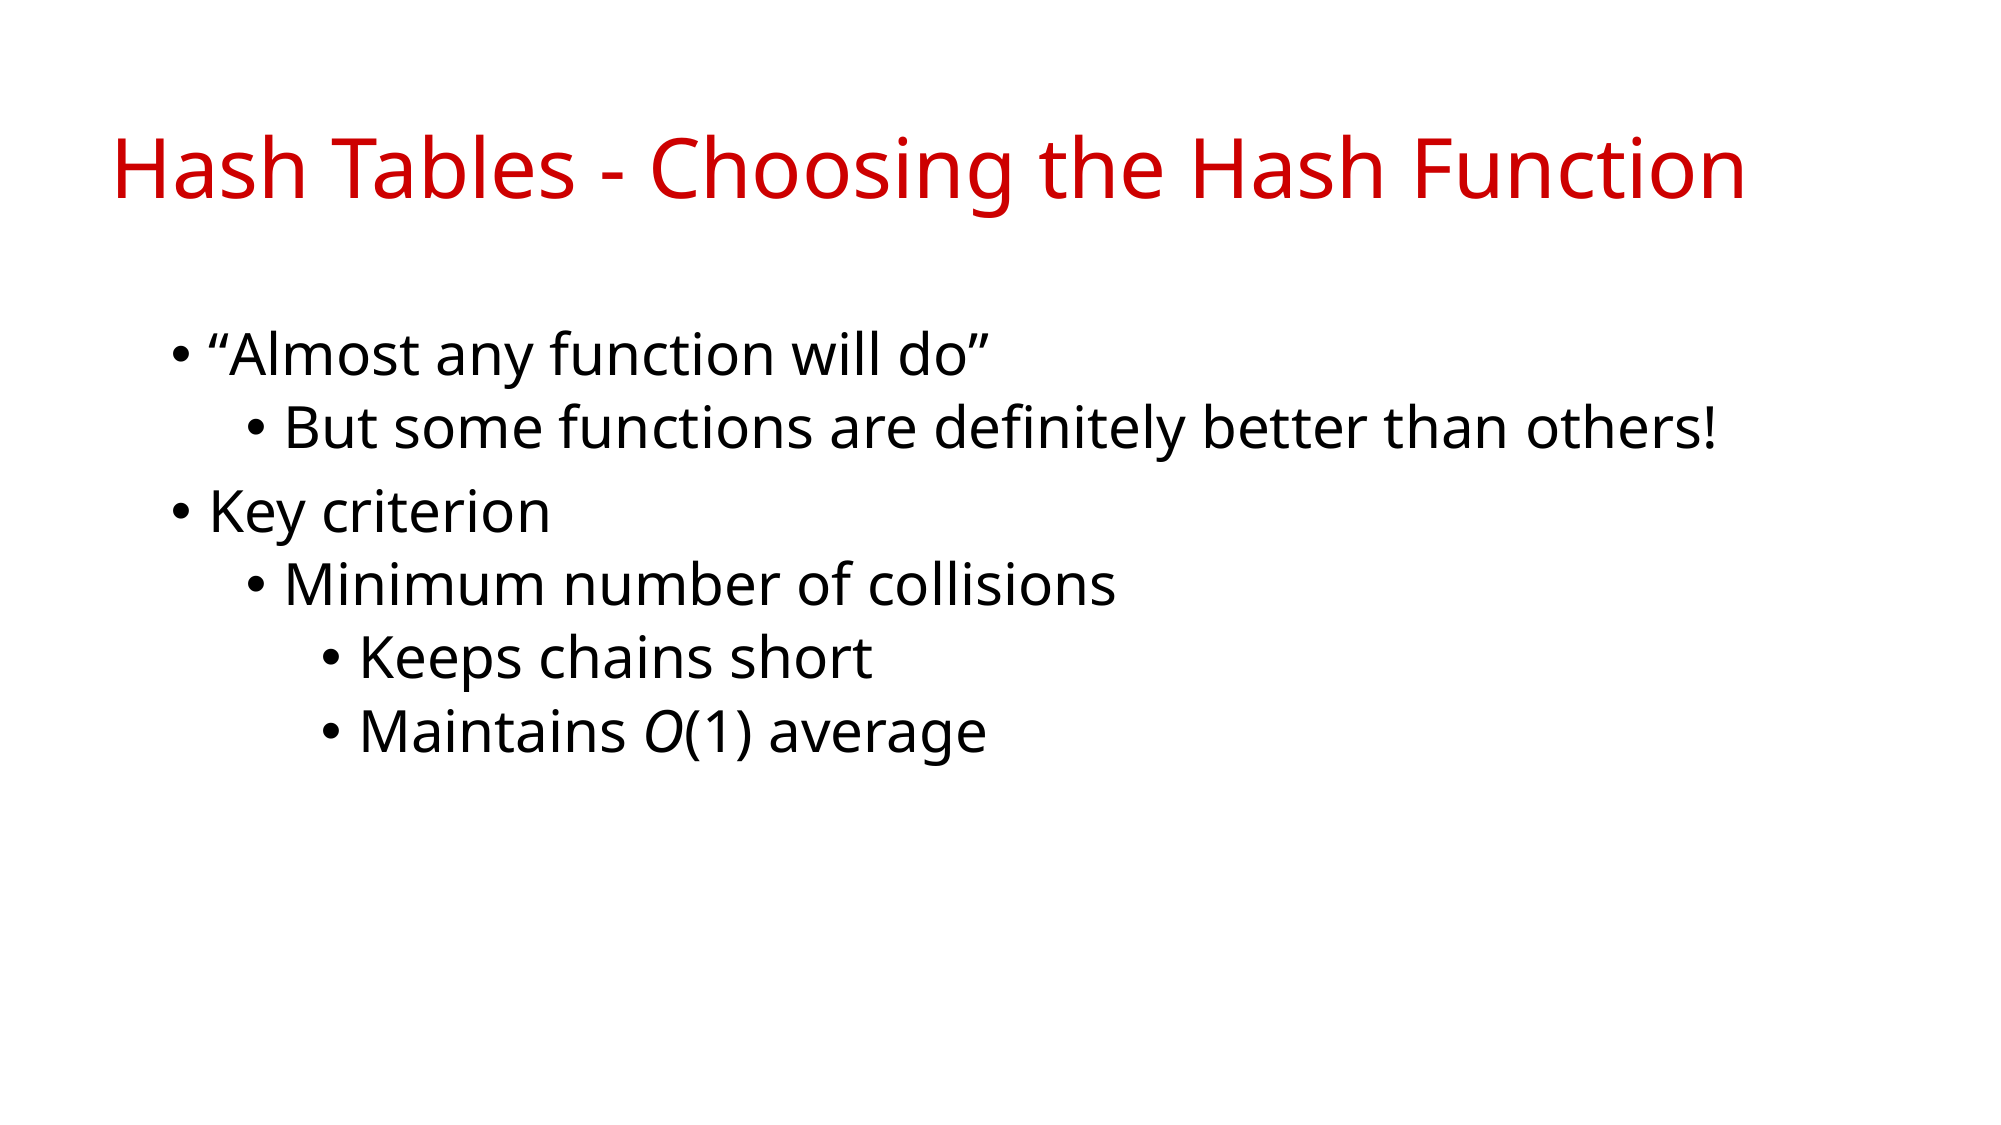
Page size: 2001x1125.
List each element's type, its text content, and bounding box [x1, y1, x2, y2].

title Hash Tables - Choosing the Hash Function [95, 62, 1821, 280]
list “Almost any function will do” But some functions are definitely better than others! Key criterion Minimum number of collisions Keeps chains short Maintains O(1) average [155, 317, 1881, 1032]
